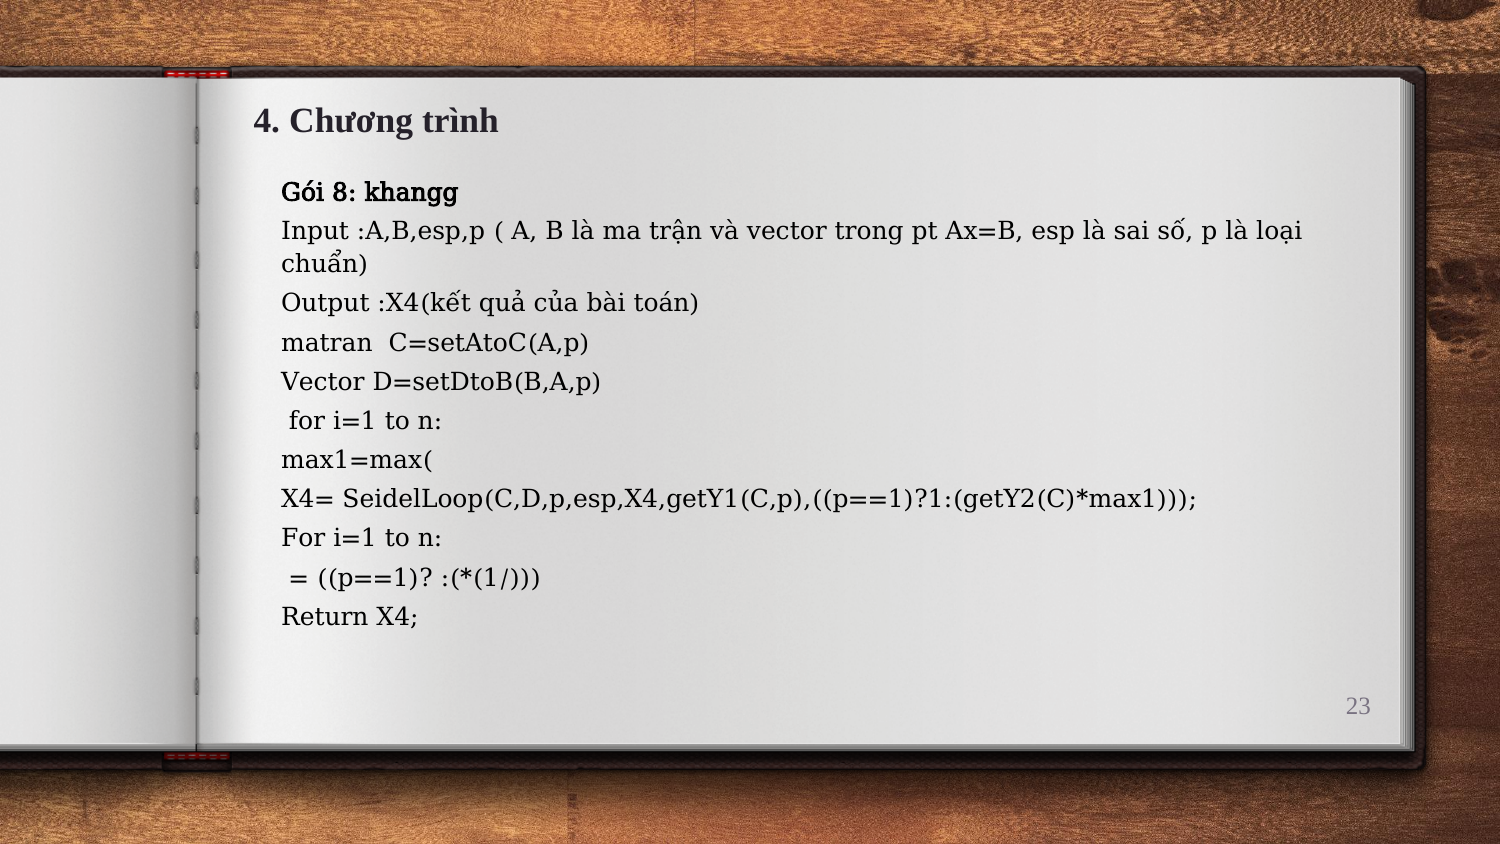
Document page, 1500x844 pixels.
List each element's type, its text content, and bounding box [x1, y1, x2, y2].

title 4. Chương trình [238, 88, 769, 155]
picture [0, 0, 1500, 844]
slide_number 23 [1295, 672, 1386, 737]
